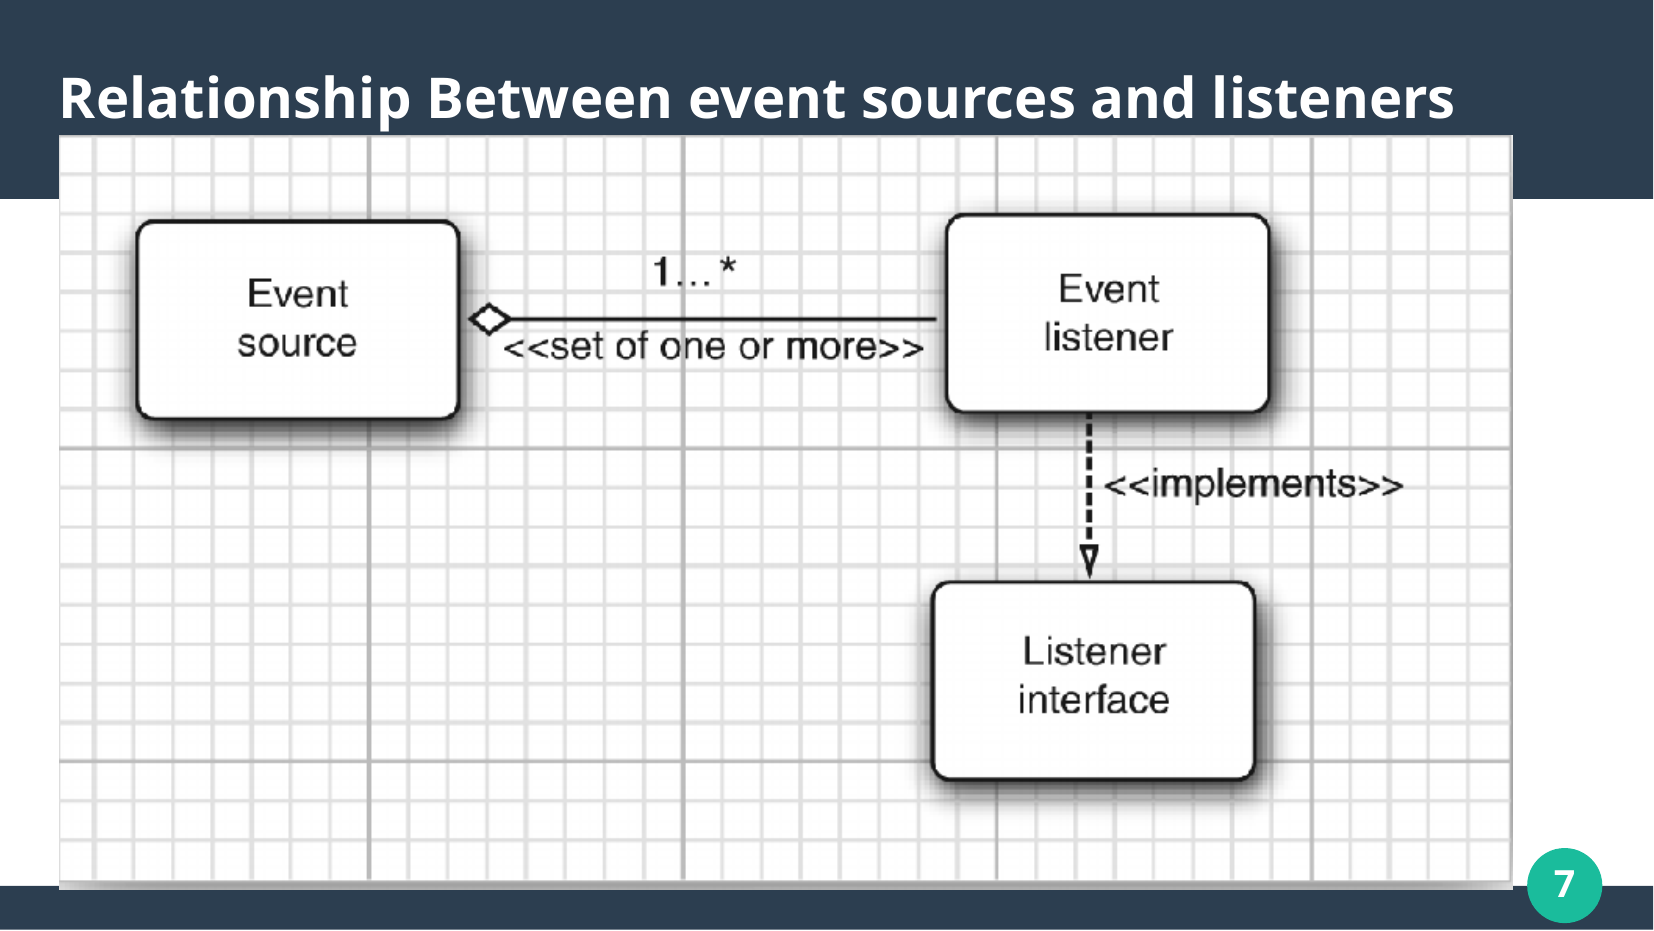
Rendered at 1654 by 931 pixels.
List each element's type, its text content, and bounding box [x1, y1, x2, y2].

title Relationship Between event sources and listeners [59, 37, 1595, 155]
picture [59, 135, 1513, 891]
